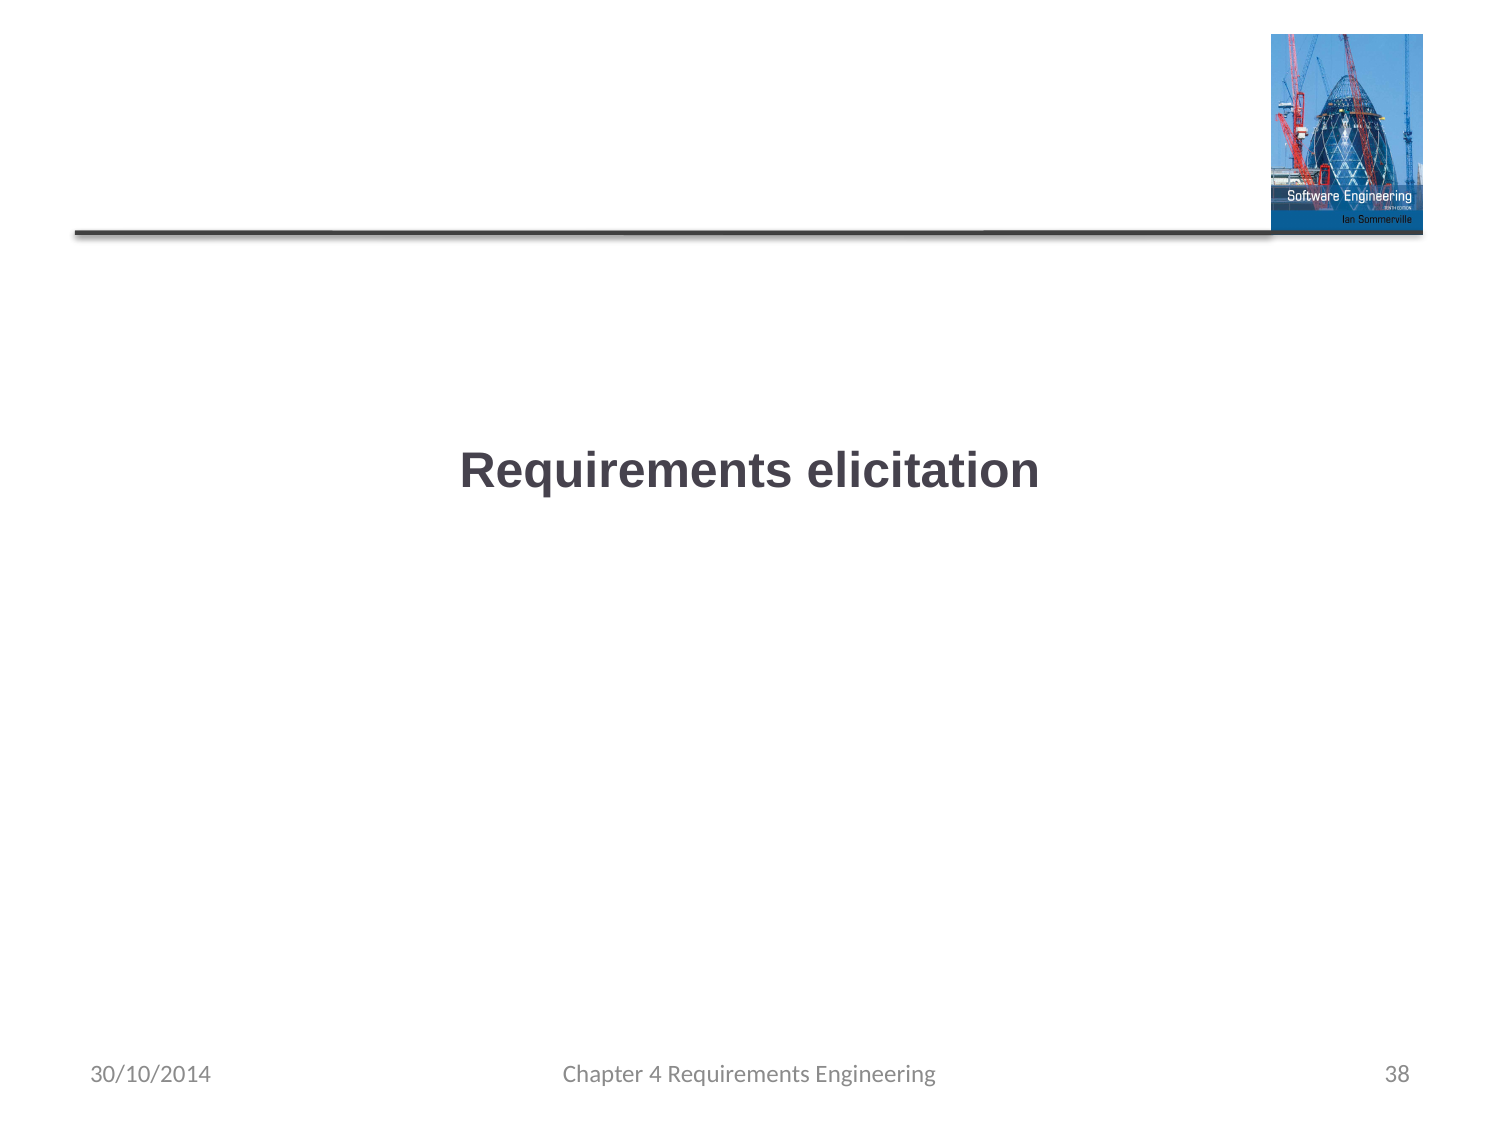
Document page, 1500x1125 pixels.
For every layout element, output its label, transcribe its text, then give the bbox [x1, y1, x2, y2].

picture [1271, 34, 1423, 230]
slide_number 38 [1074, 1042, 1425, 1103]
footer Chapter 4 Requirements Engineering [512, 1042, 988, 1103]
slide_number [75, 1042, 425, 1103]
title Requirements elicitation [74, 373, 1426, 562]
